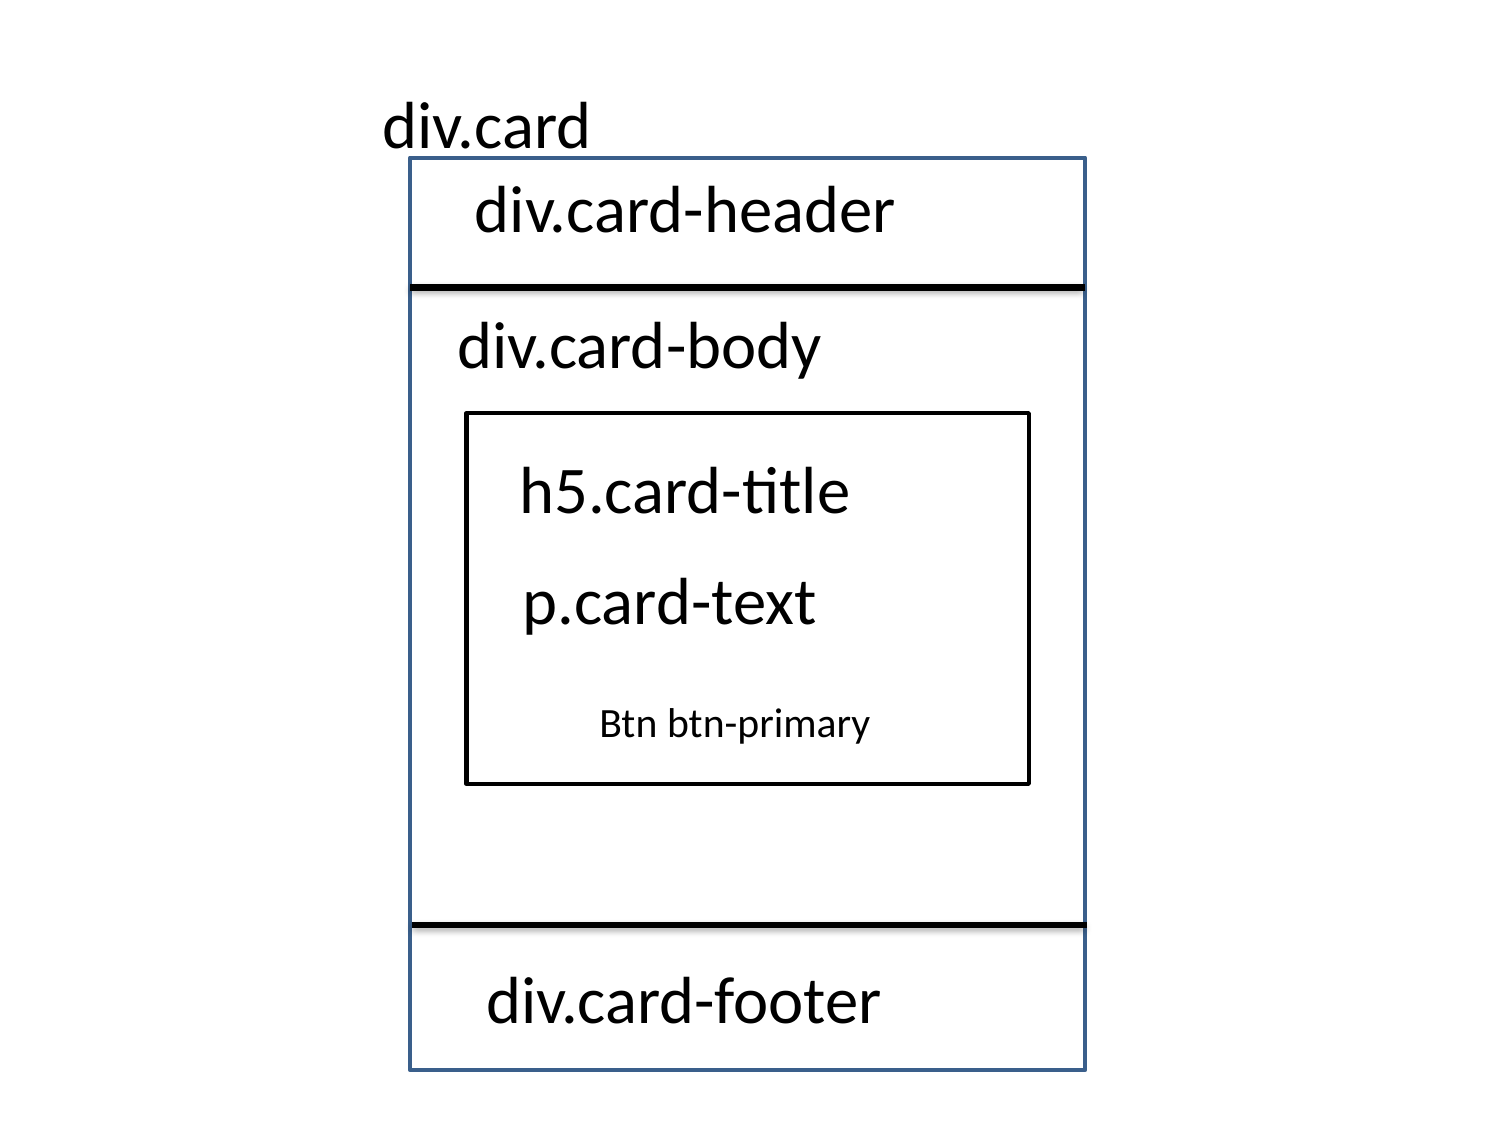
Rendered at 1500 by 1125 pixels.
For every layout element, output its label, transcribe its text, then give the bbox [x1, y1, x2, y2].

text_box card-img-top [408, 156, 1087, 286]
text_box [464, 411, 1031, 786]
text_box div.card-footer [471, 949, 1028, 1045]
text_box div.card-header [460, 158, 1017, 253]
text_box card-img-top [408, 295, 1087, 925]
text_box h5.card-title [504, 439, 994, 534]
text_box p.card-text [507, 550, 834, 646]
text_box card-img-top [408, 932, 1087, 1072]
text_box div.card [367, 74, 680, 170]
text_box div.card-body [442, 296, 913, 390]
text_box Btn btn-primary [584, 687, 911, 753]
